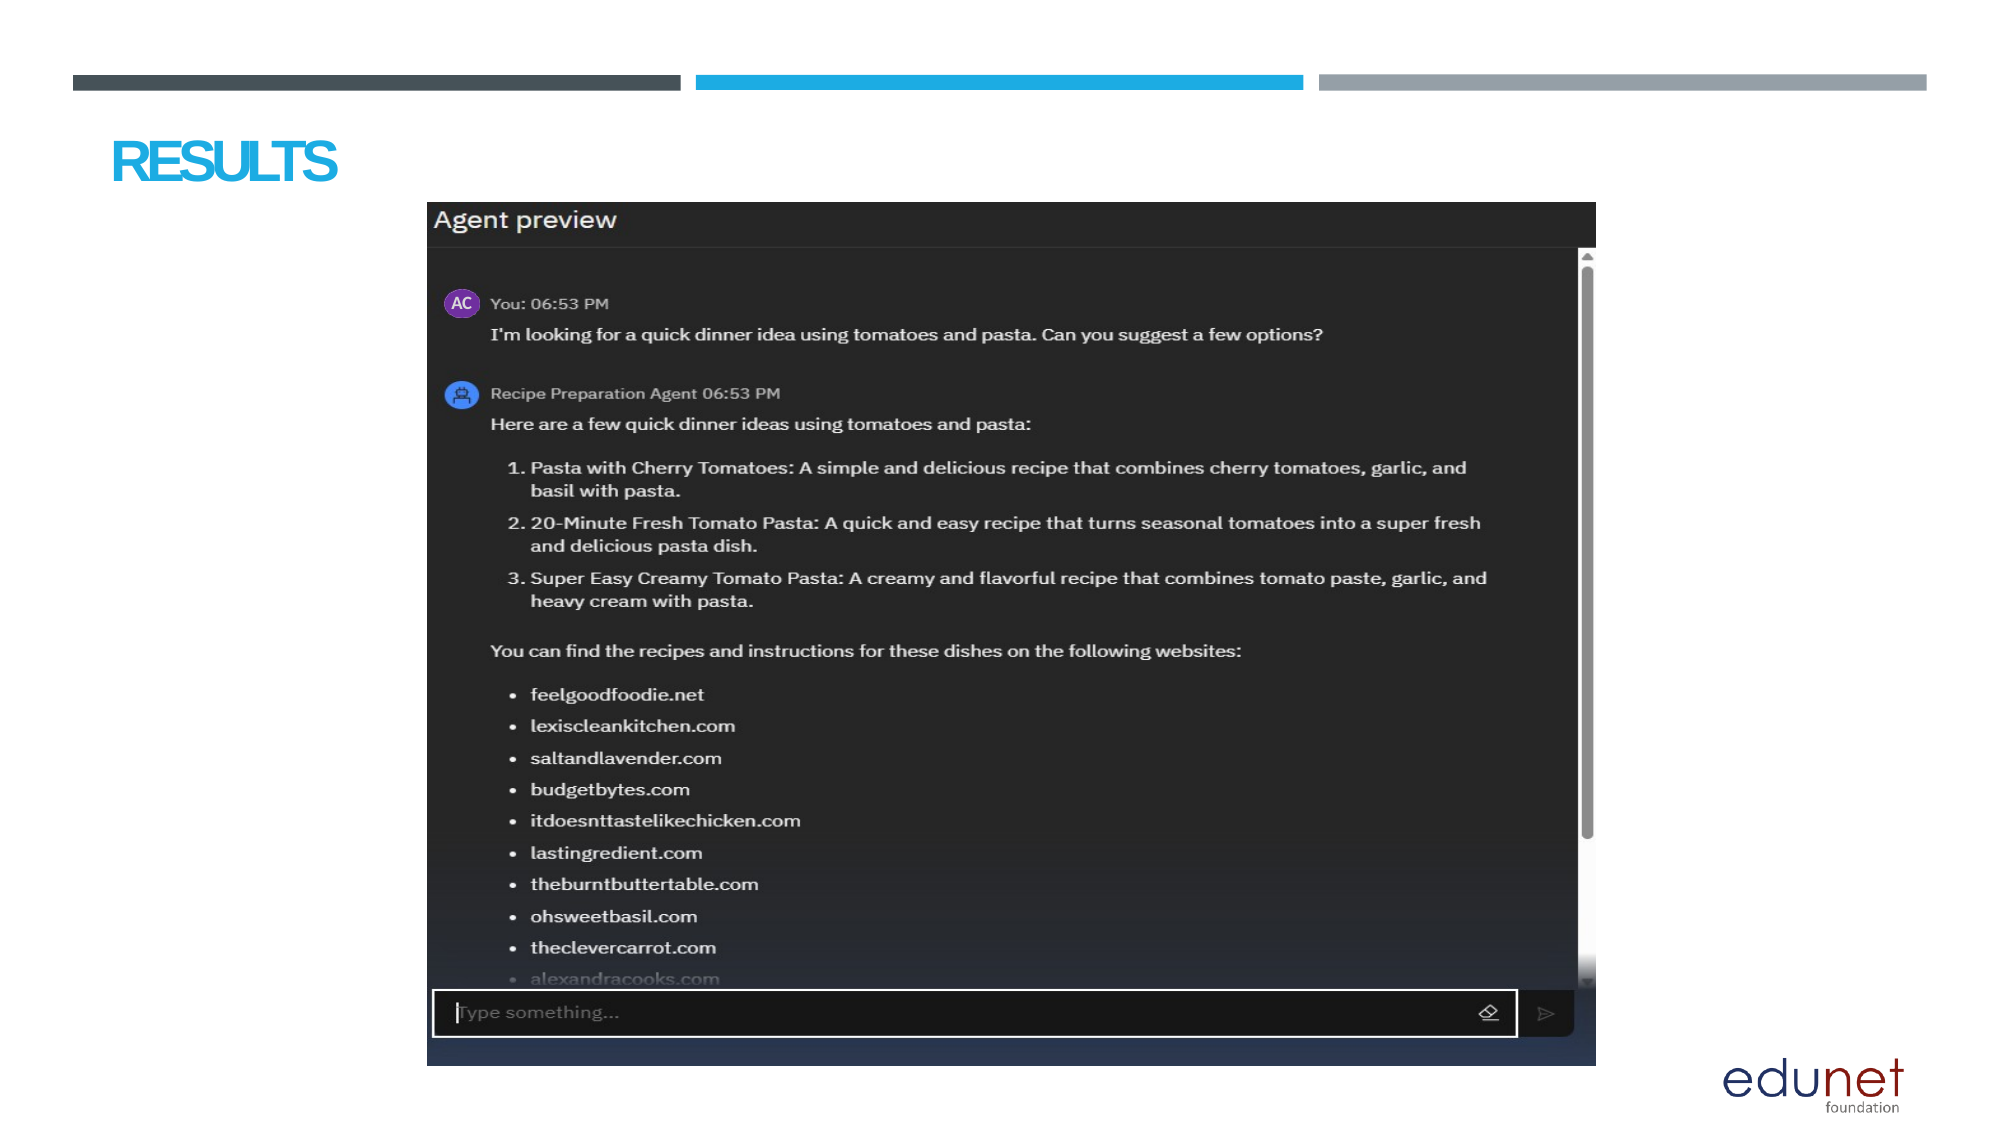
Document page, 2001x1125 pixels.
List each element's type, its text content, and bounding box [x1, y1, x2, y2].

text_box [427, 201, 1597, 1066]
title RESULTS [100, 90, 1900, 311]
picture [1723, 1057, 1904, 1113]
